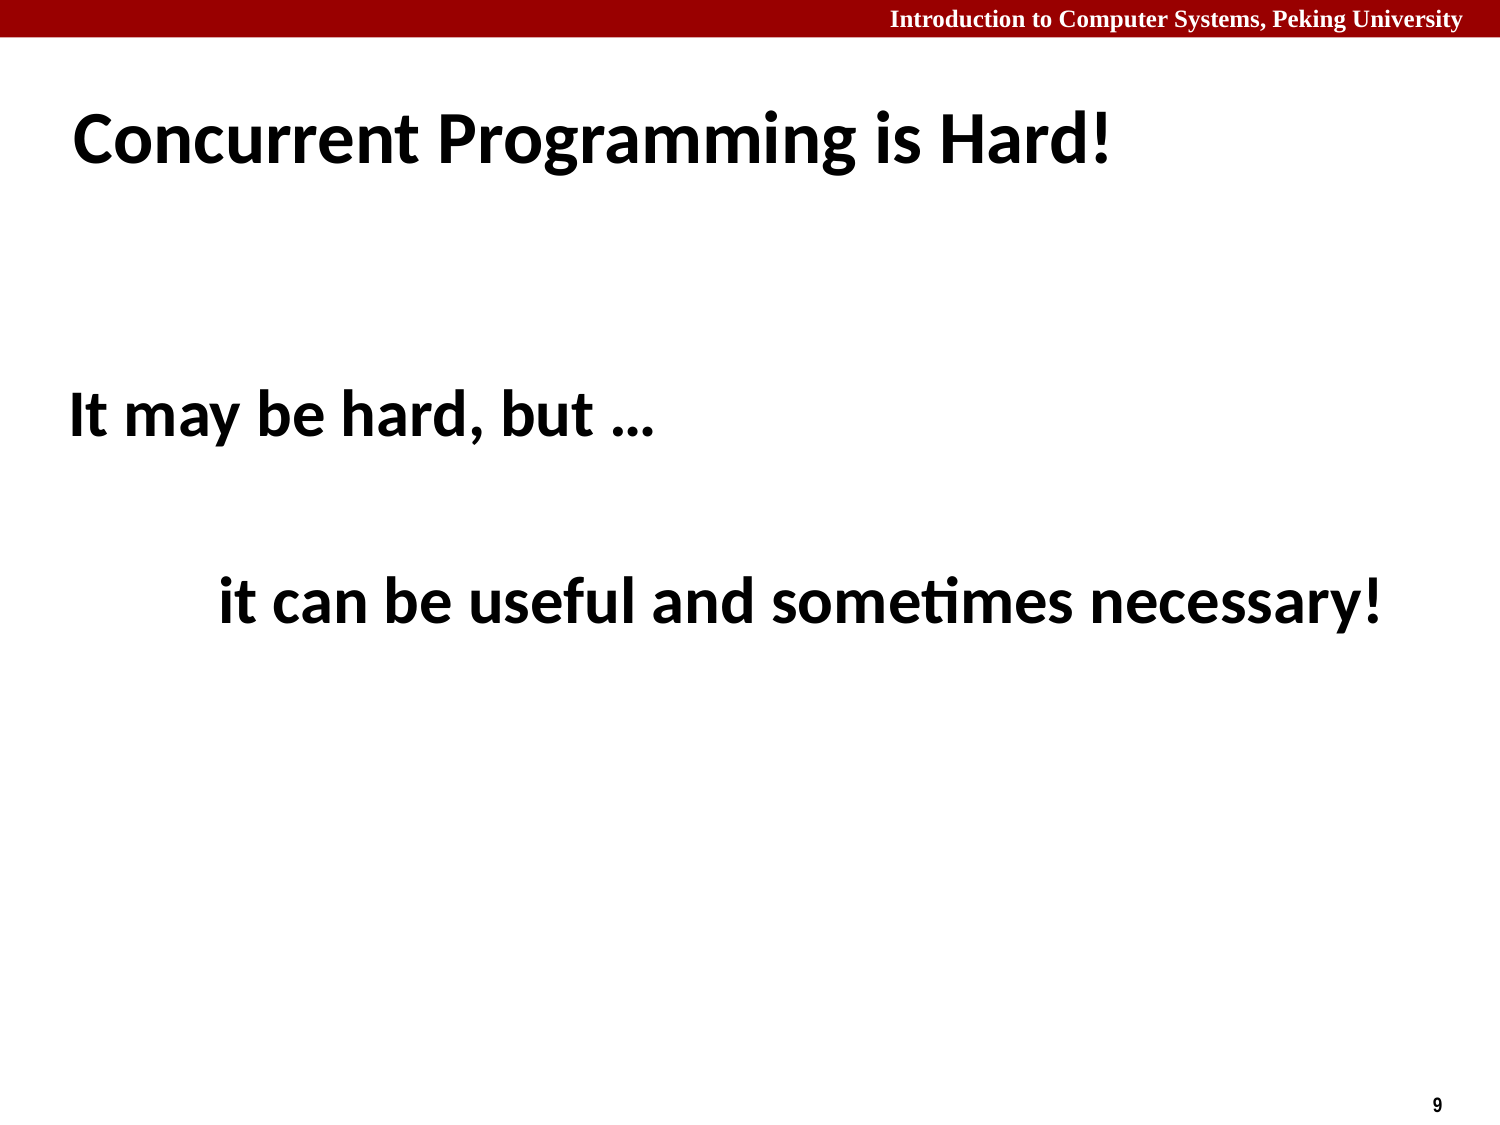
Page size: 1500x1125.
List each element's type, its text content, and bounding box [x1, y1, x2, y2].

title Concurrent Programming is Hard! [58, 71, 1305, 197]
list It may be hard, but … it can be useful and sometimes necessary! [52, 362, 1491, 963]
